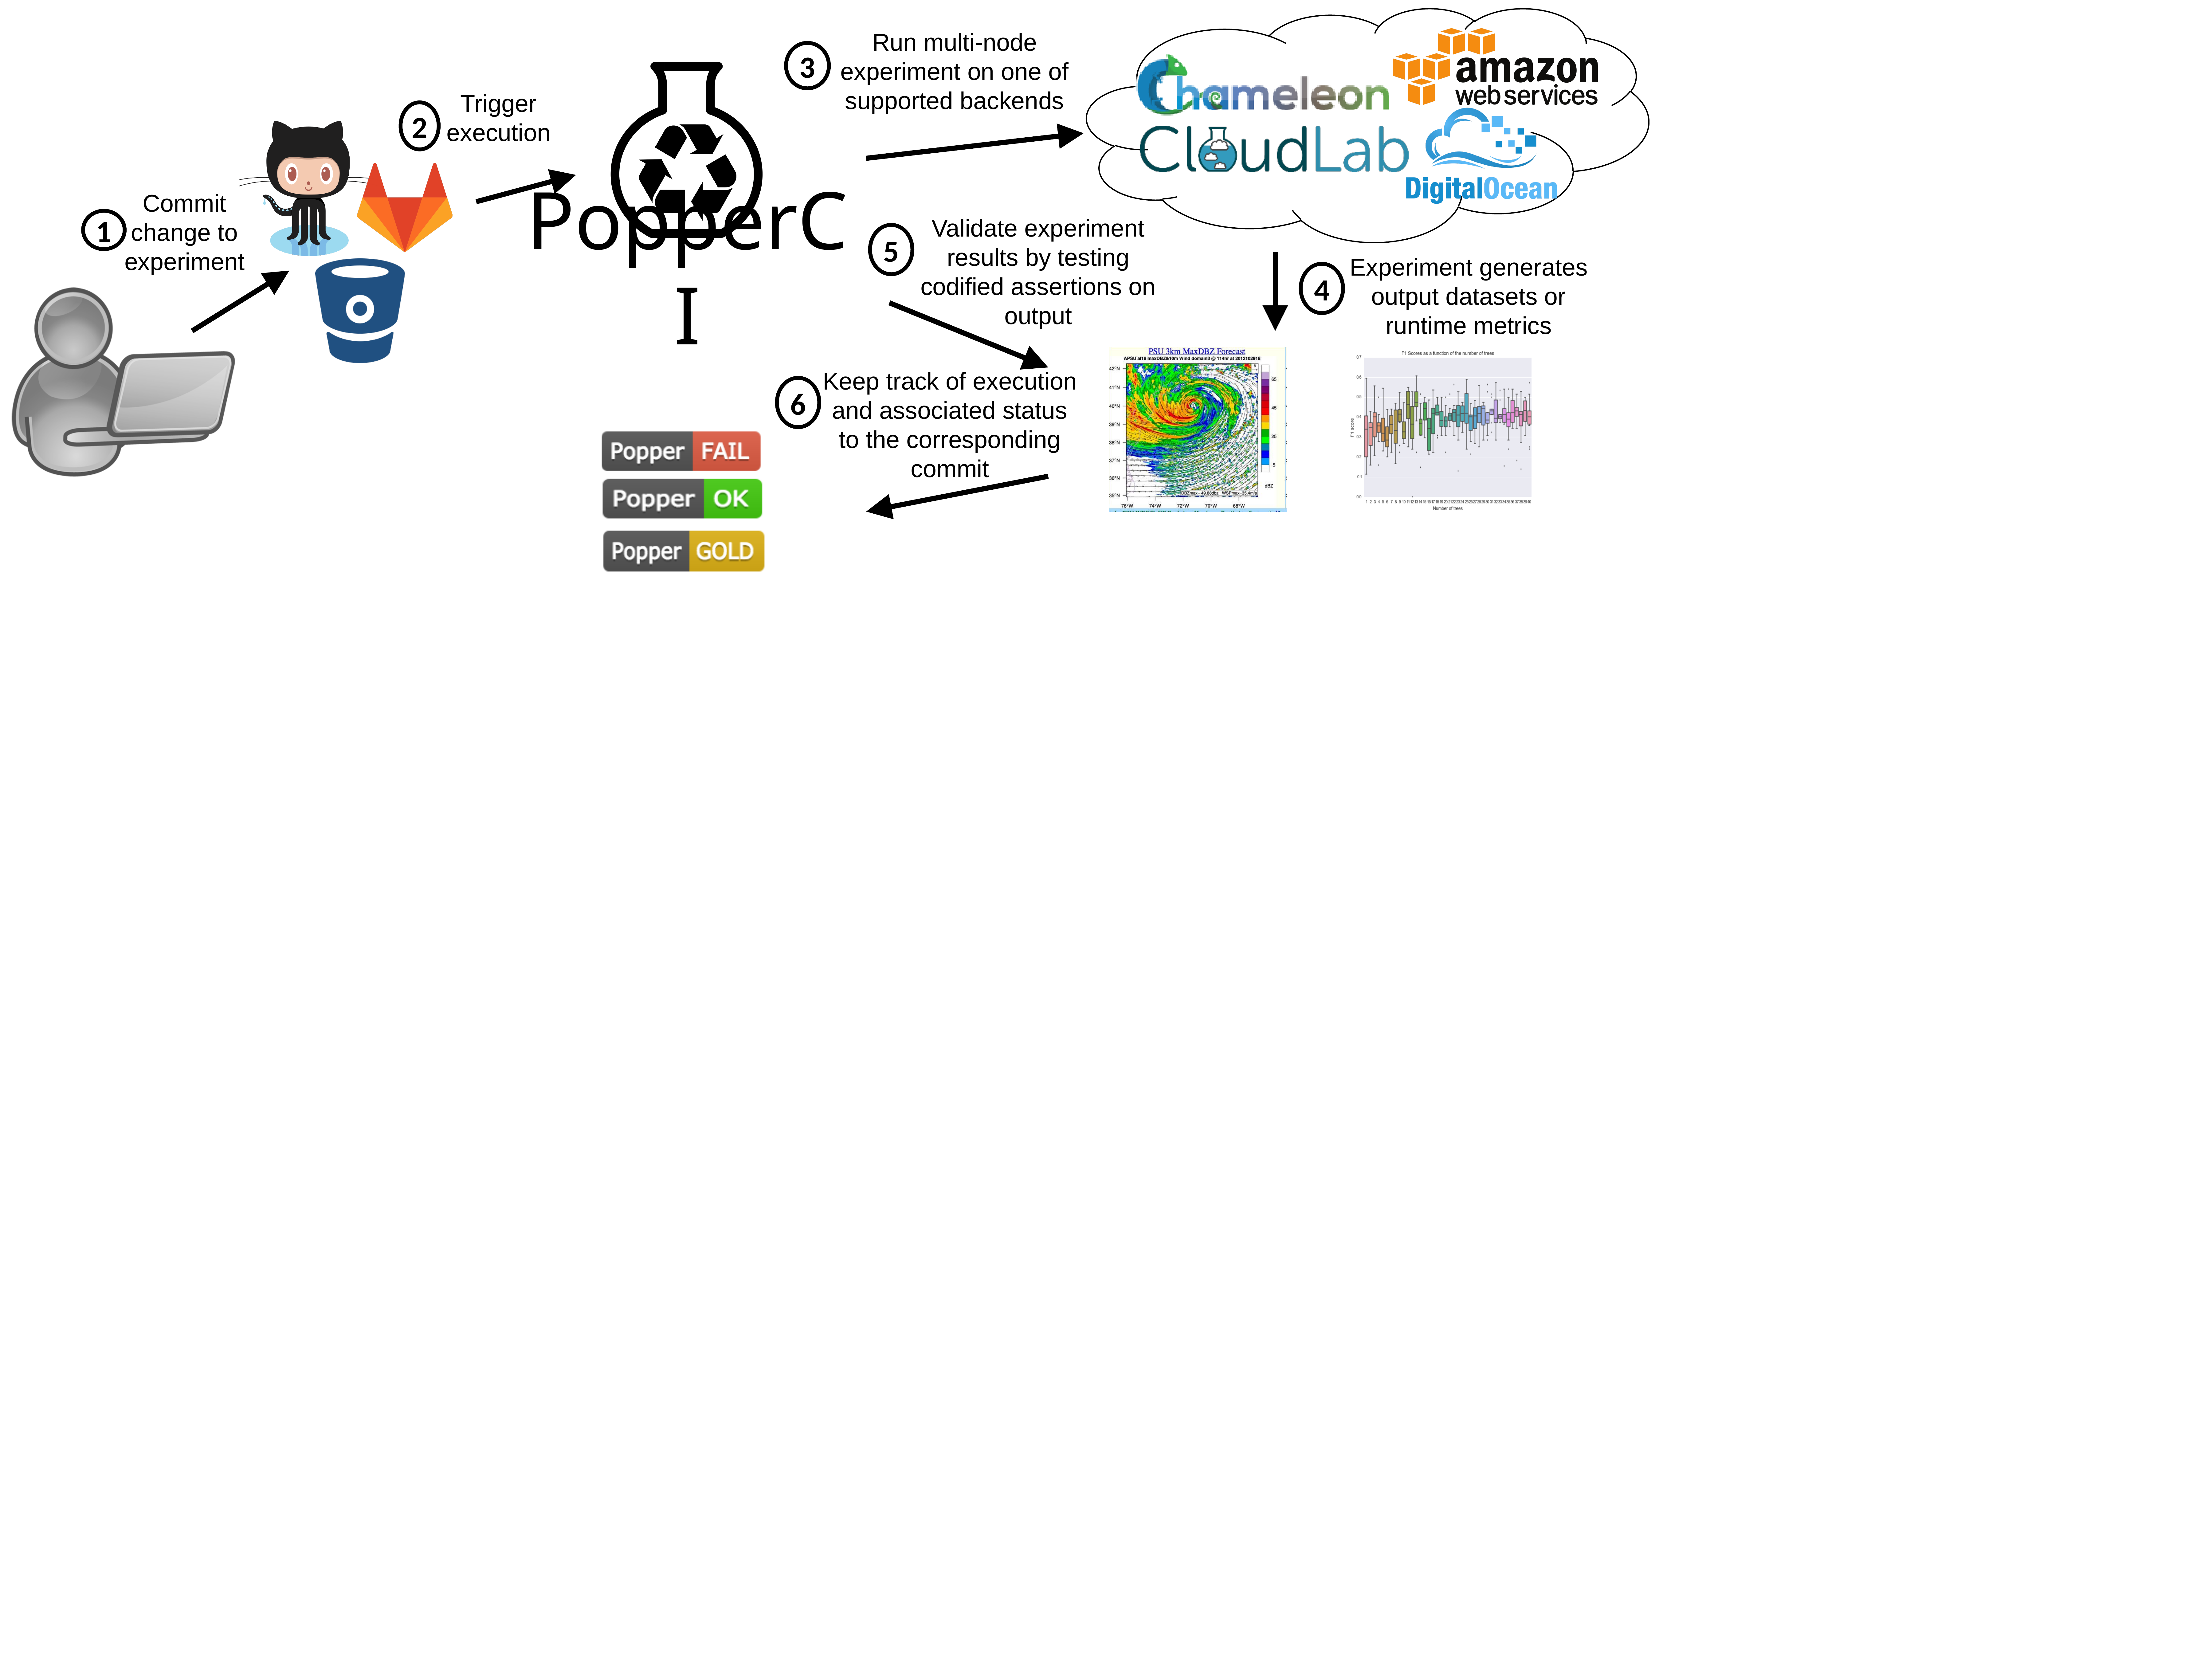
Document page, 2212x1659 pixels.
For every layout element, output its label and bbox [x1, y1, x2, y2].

text_box [0, 8, 1649, 581]
